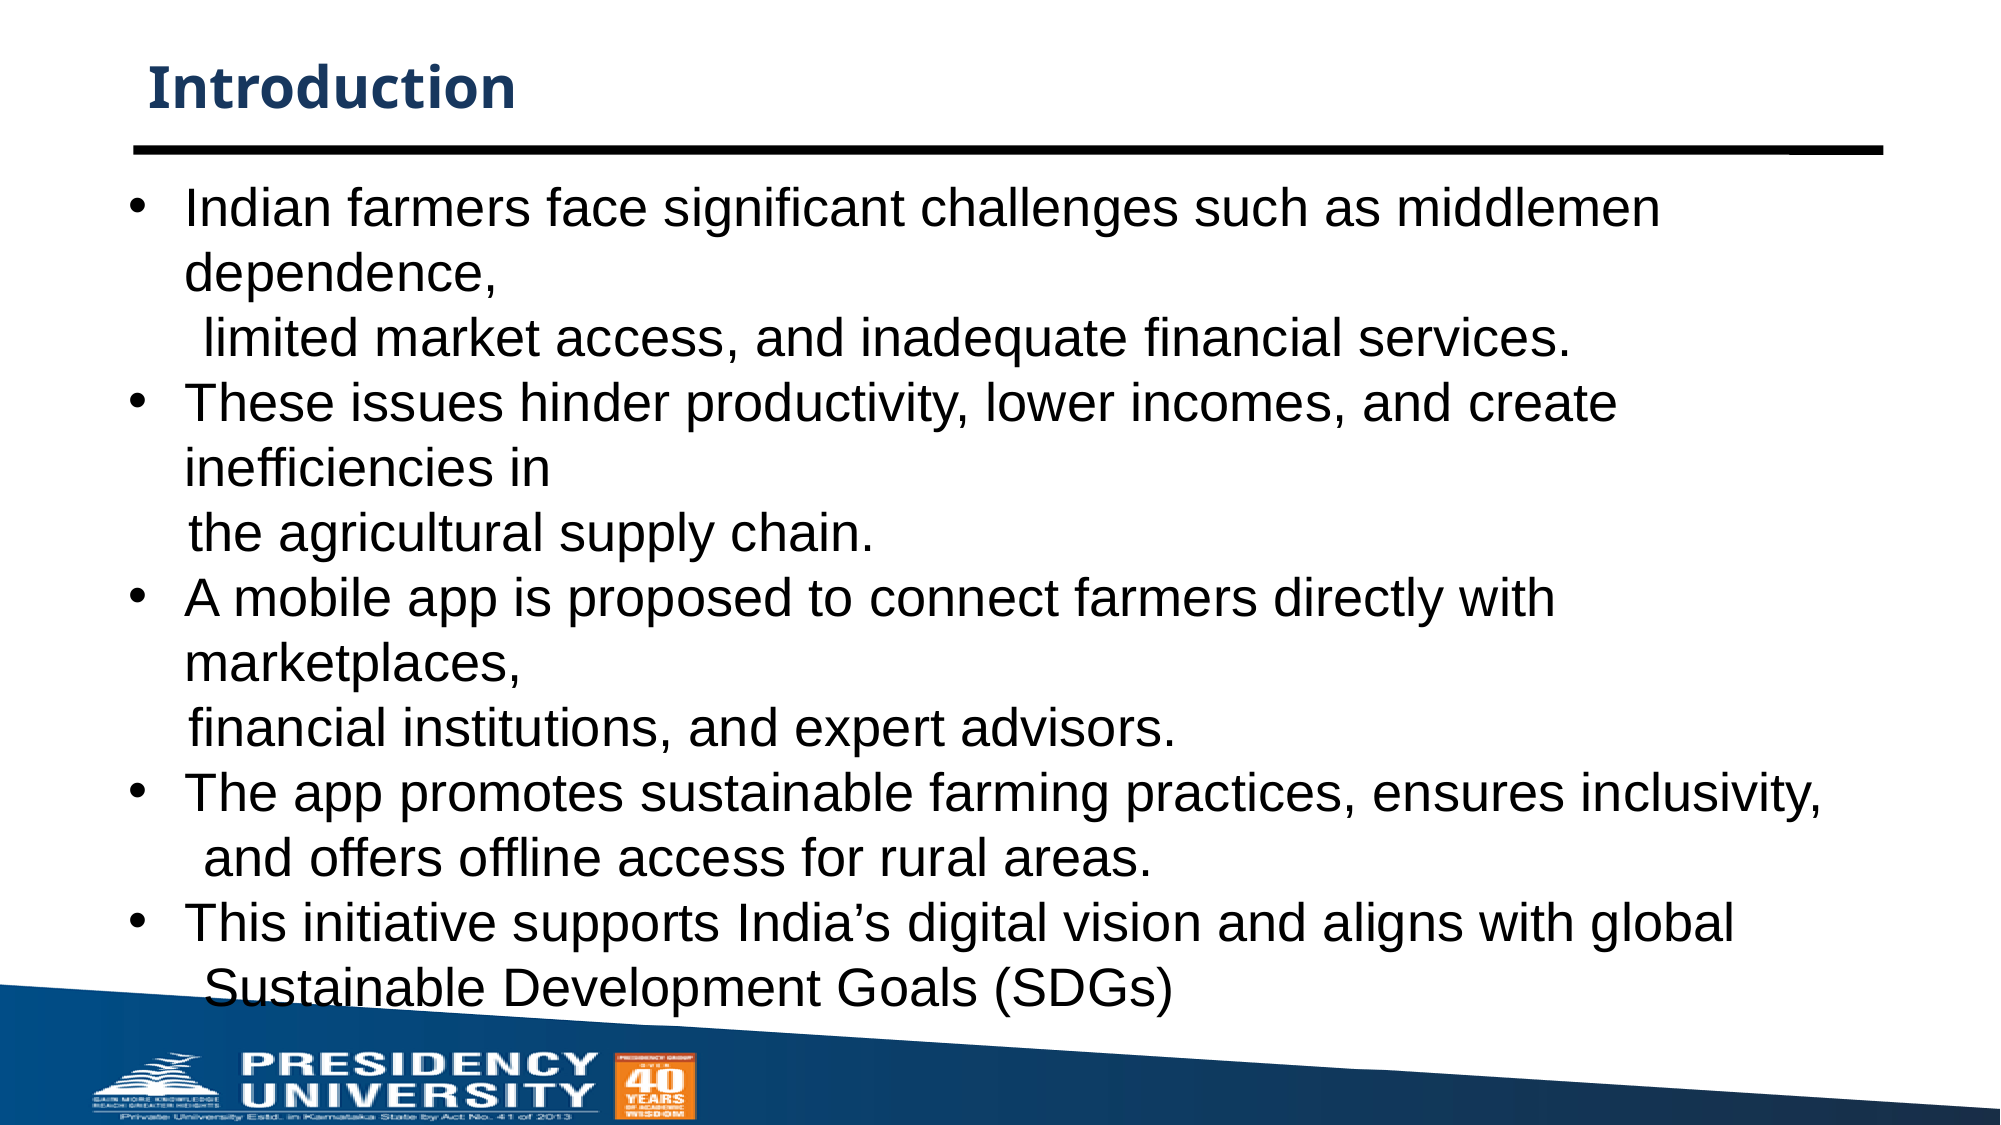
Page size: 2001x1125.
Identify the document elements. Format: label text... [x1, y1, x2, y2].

list Indian farmers face significant challenges such as middlemen dependence, limited market access, and inadequate financial services. These issues hinder productivity, lower incomes, and create inefficiencies in the agricultural supply chain. A mobile app is proposed to connect farmers directly with marketplaces, financial institutions, and expert advisors. The app promotes sustainable farming practices, ensures inclusivity, and offers offline access for rural areas. This initiative supports India’s digital vision and aligns with global Sustainable Development Goals (SDGs) [113, 100, 1887, 1025]
title Introduction [133, 45, 1884, 100]
picture [0, 982, 2000, 1125]
